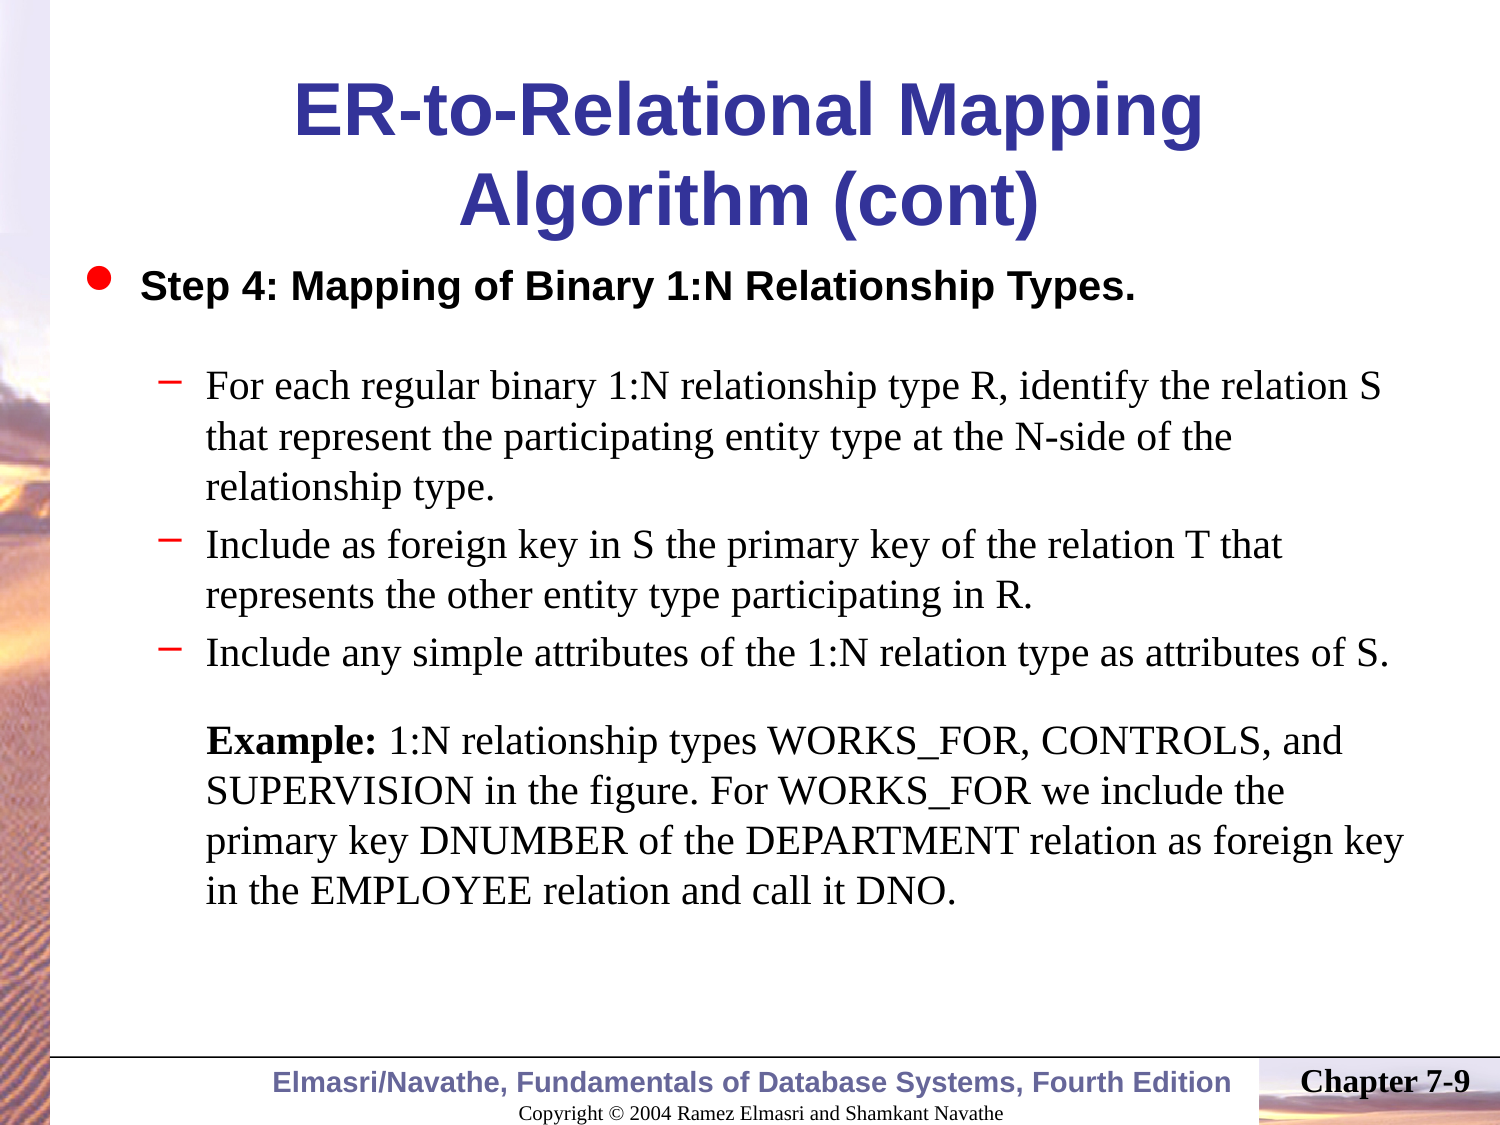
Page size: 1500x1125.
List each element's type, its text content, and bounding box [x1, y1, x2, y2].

picture [1259, 1058, 1500, 1125]
list Step 4: Mapping of Binary 1:N Relationship Types. For each regular binary 1:N relationship type R, identify the relation S that represent the participating entity type at the N-side of the relationship type. Include as foreign key in S the primary key of the relation T that represents the other entity type participating in R. Include any simple attributes of the 1:N relation type as attributes of S. Example: 1:N relationship types WORKS_FOR, CONTROLS, and SUPERVISION in the figure. For WORKS_FOR we include the primary key DNUMBER of the DEPARTMENT relation as foreign key in the EMPLOYEE relation and call it DNO. [68, 251, 1423, 1027]
slide_number Chapter 7-9 [1173, 1047, 1487, 1112]
picture [0, 0, 50, 1125]
title ER-to-Relational Mapping Algorithm (cont) [112, 42, 1388, 169]
